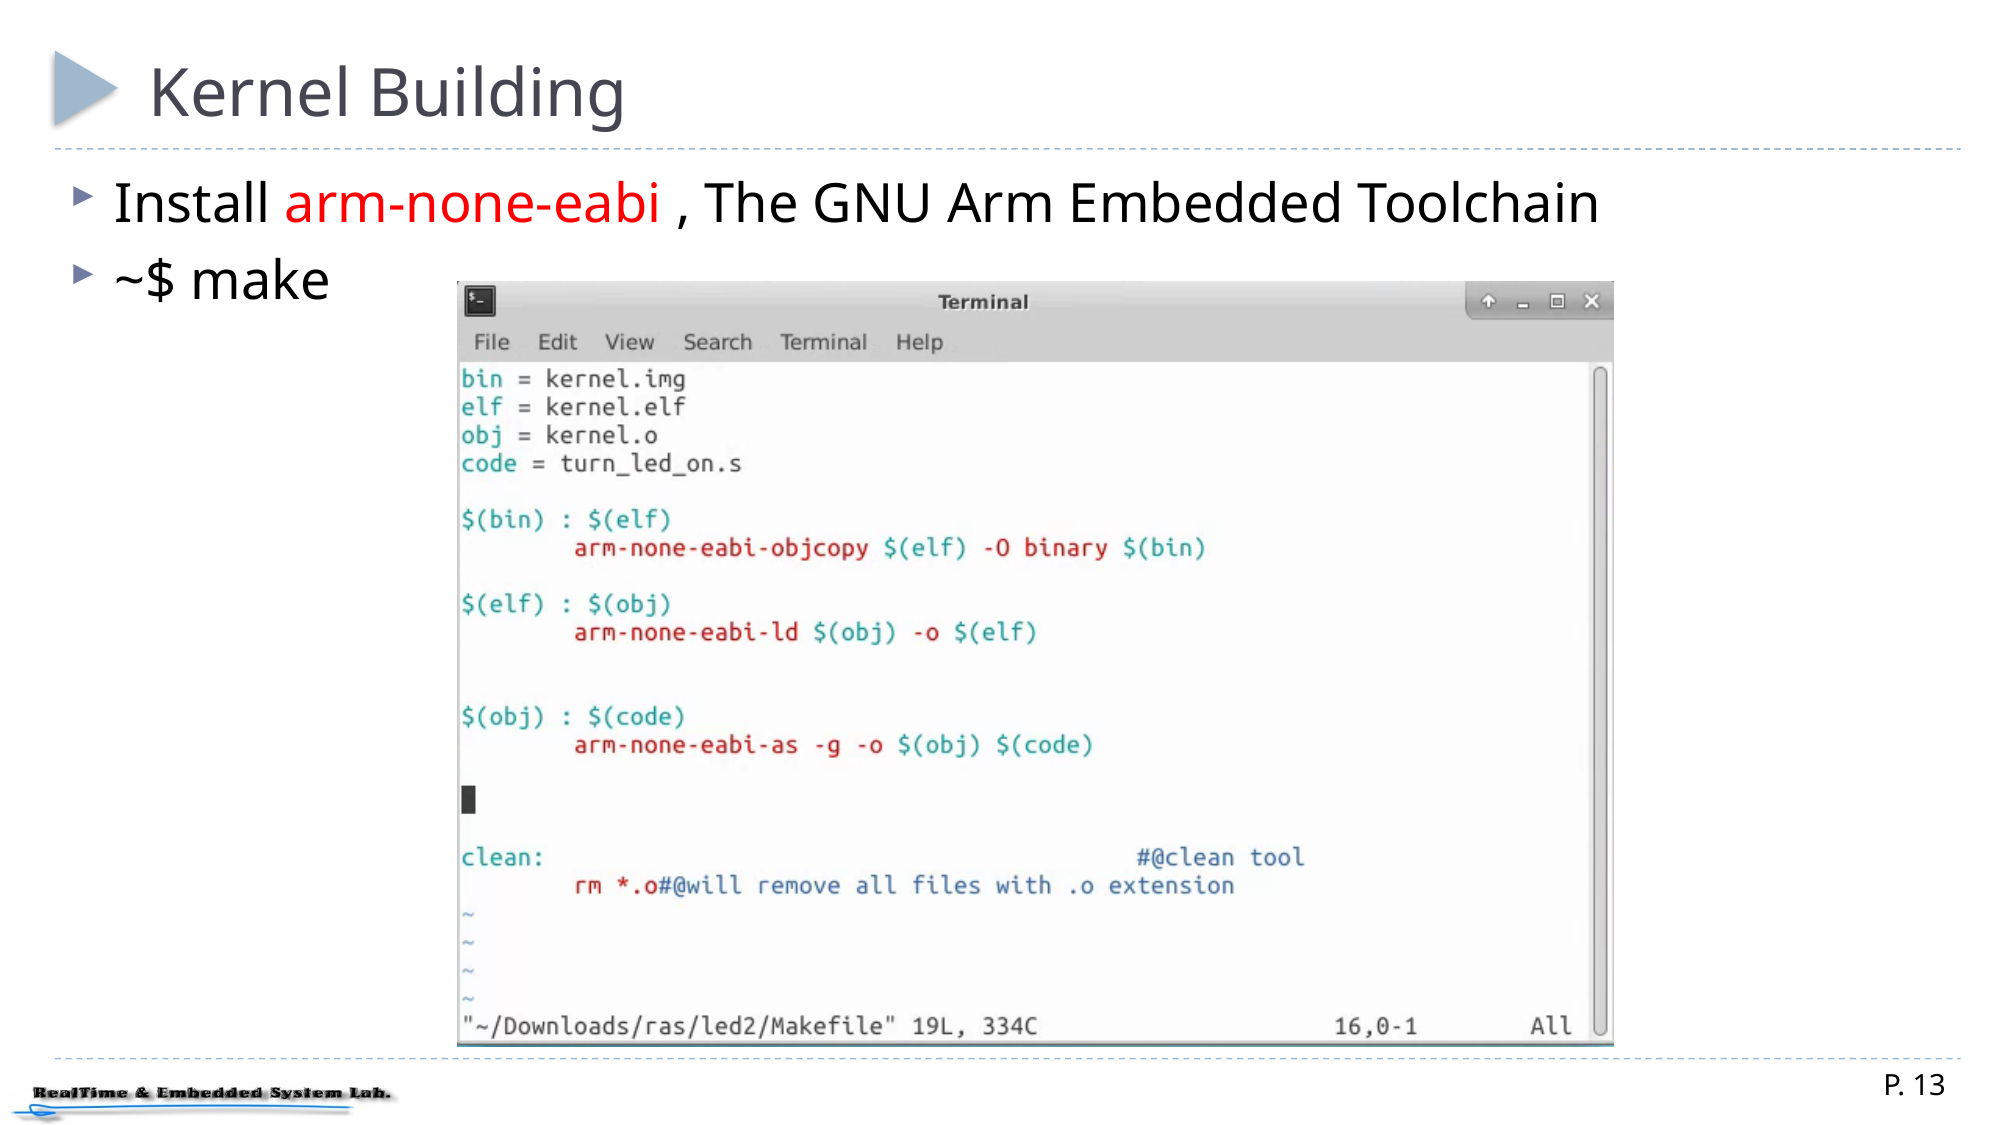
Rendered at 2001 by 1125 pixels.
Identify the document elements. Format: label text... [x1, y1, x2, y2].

list Install arm-none-eabi , The GNU Arm Embedded Toolchain ~$ make [55, 160, 1961, 1047]
picture [456, 280, 1614, 1047]
title Kernel Building [133, 24, 1961, 138]
picture [0, 1081, 401, 1125]
